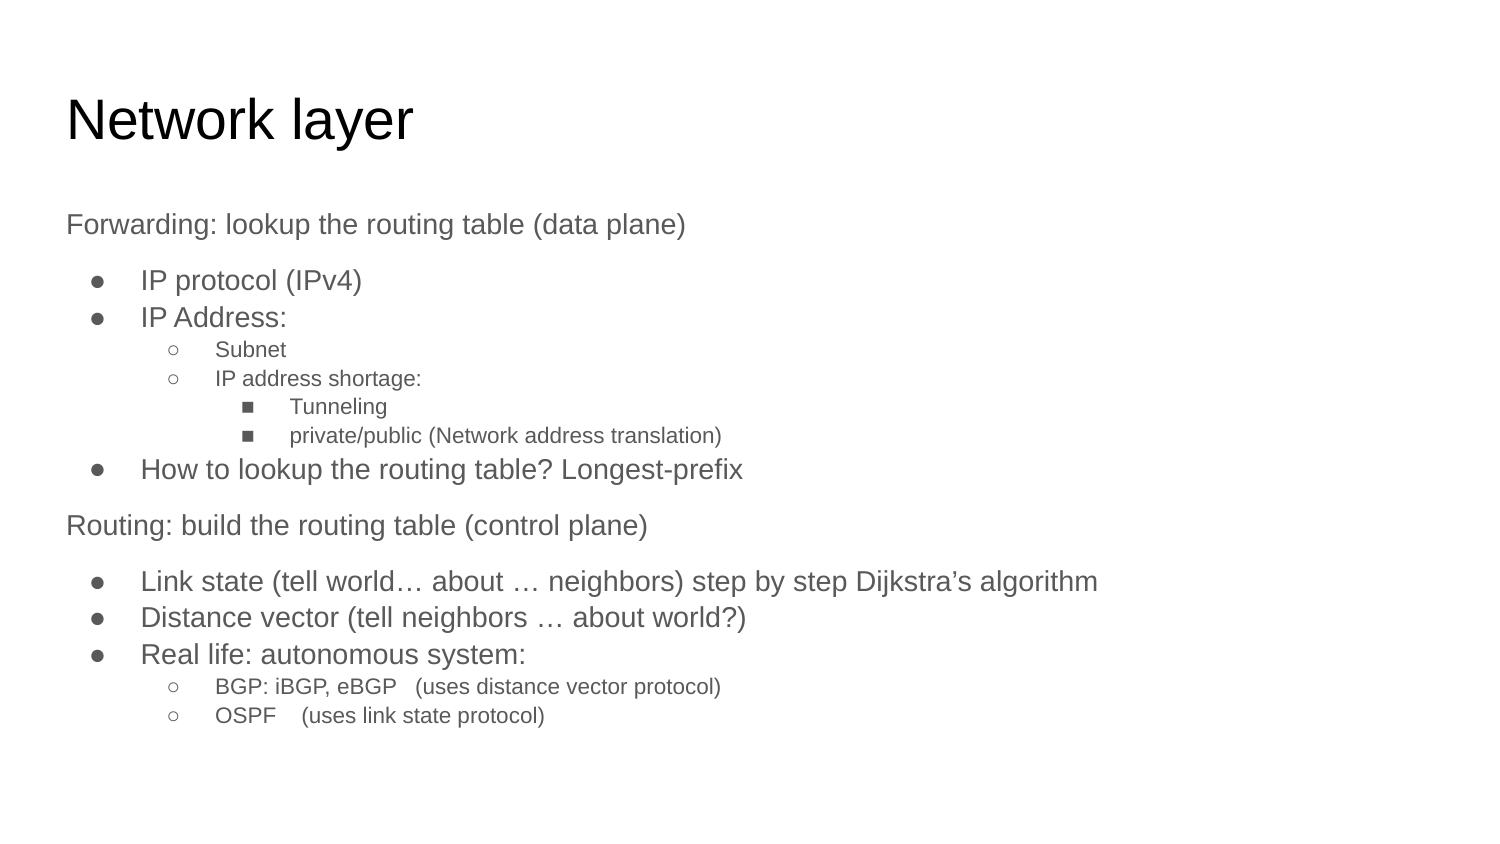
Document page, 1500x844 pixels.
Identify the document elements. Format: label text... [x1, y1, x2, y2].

title Network layer [51, 72, 1449, 167]
list Forwarding: lookup the routing table (data plane) IP protocol (IPv4) IP Address: Subnet IP address shortage: Tunneling private/public (Network address translation) How to lookup the routing table? Longest-prefix Routing: build the routing table (control plane) Link state (tell world… about … neighbors) step by step Dijkstra’s algorithm Distance vector (tell neighbors … about world?) Real life: autonomous system: BGP: iBGP, eBGP (uses distance vector protocol) OSPF (uses link state protocol) [51, 189, 1449, 750]
